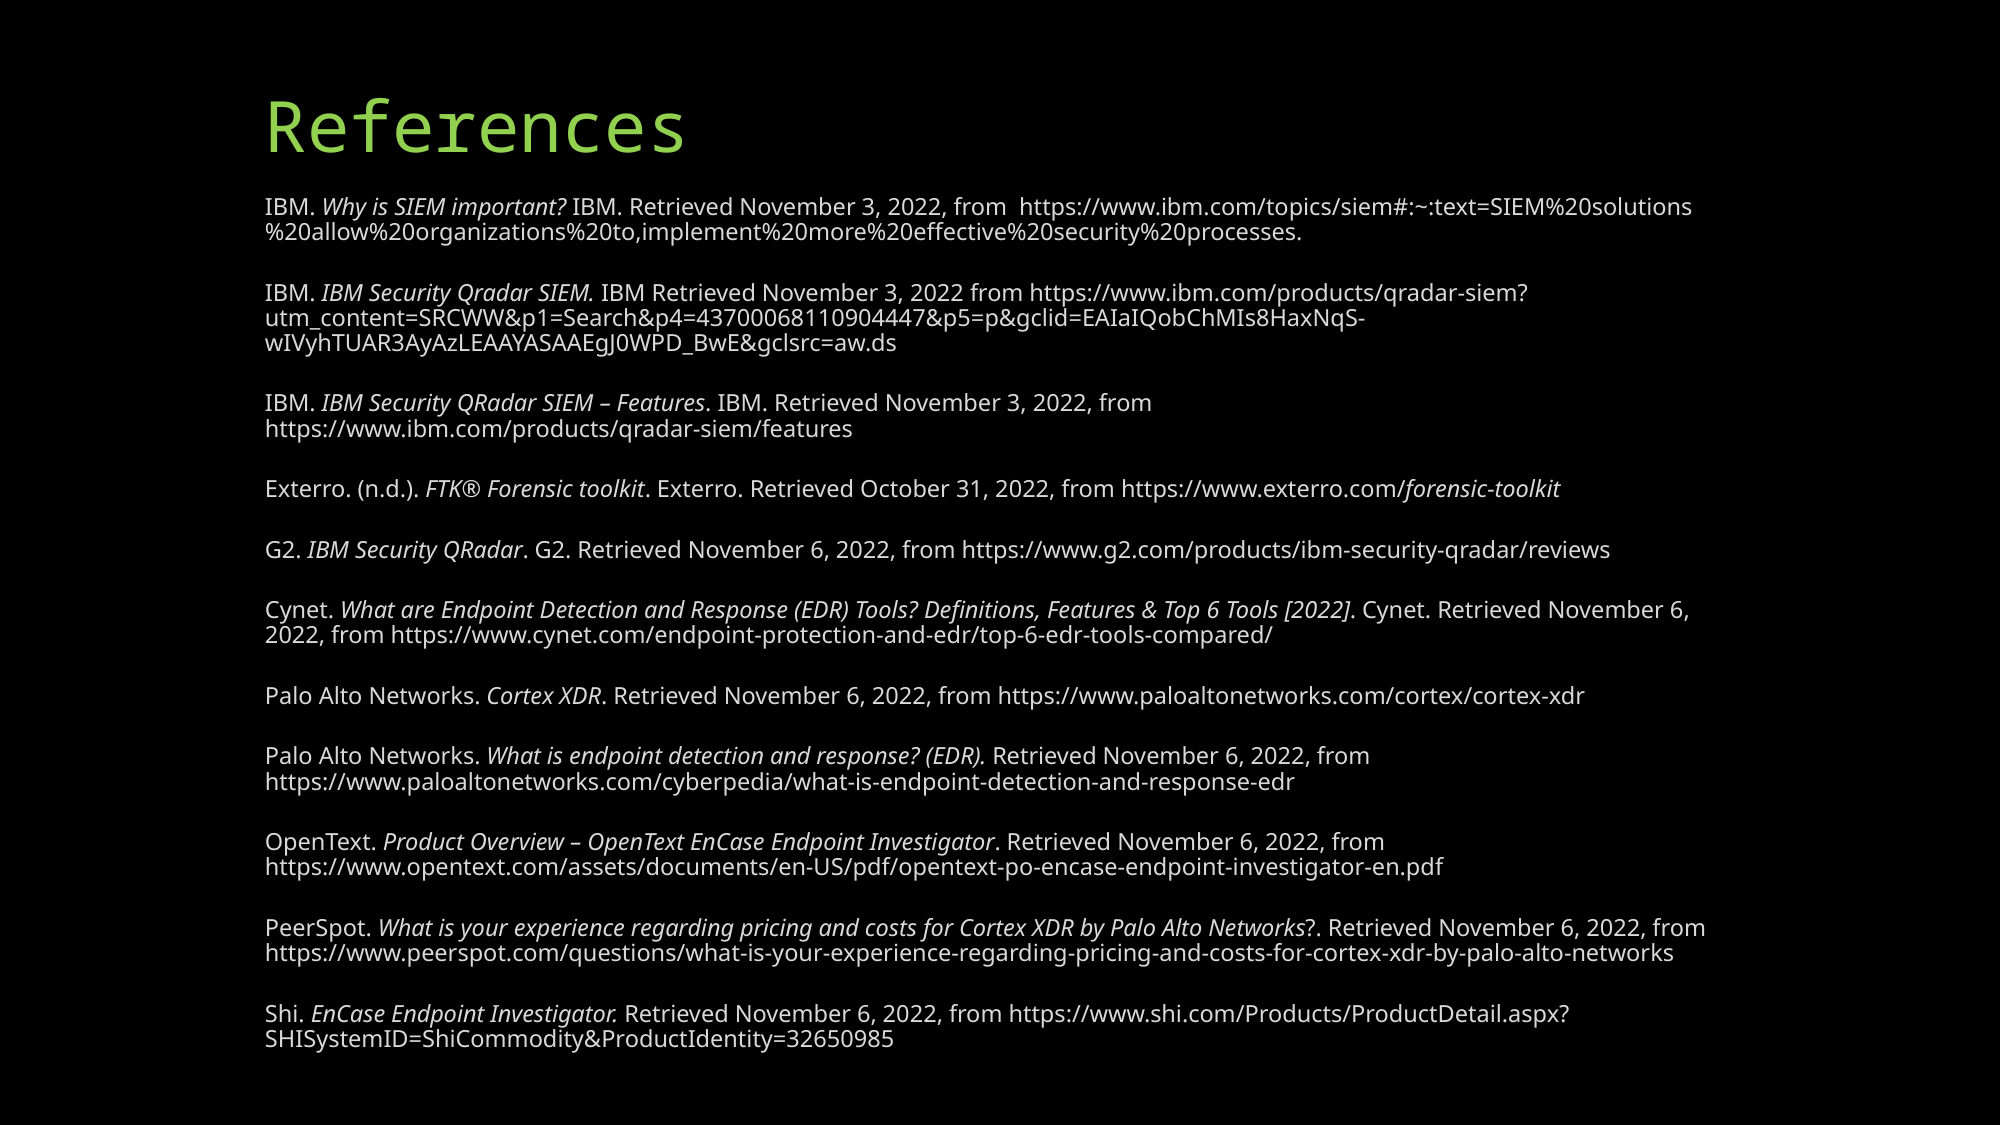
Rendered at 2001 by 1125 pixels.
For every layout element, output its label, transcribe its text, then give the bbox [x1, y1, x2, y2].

title References [249, 75, 1750, 175]
list IBM. Why is SIEM important? IBM. Retrieved November 3, 2022, from https://www.ibm.com/topics/siem#:~:text=SIEM%20solutions%20allow%20organizations%20to,implement%20more%20effective%20security%20processes. IBM. IBM Security Qradar SIEM. IBM Retrieved November 3, 2022 from https://www.ibm.com/products/qradar-siem?utm_content=SRCWW&p1=Search&p4=43700068110904447&p5=p&gclid=EAIaIQobChMIs8HaxNqS-wIVyhTUAR3AyAzLEAAYASAAEgJ0WPD_BwE&gclsrc=aw.ds IBM. IBM Security QRadar SIEM – Features. IBM. Retrieved November 3, 2022, from https://www.ibm.com/products/qradar-siem/features Exterro. (n.d.). FTK® Forensic toolkit. Exterro. Retrieved October 31, 2022, from https://www.exterro.com/forensic-toolkit G2. IBM Security QRadar. G2. Retrieved November 6, 2022, from https://www.g2.com/products/ibm-security-qradar/reviews Cynet. What are Endpoint Detection and Response (EDR) Tools? Definitions, Features & Top 6 Tools [2022]. Cynet. Retrieved November 6, 2022, from https://www.cynet.com/endpoint-protection-and-edr/top-6-edr-tools-compared/ Palo Alto Networks. Cortex XDR. Retrieved November 6, 2022, from https://www.paloaltonetworks.com/cortex/cortex-xdr Palo Alto Networks. What is endpoint detection and response? (EDR). Retrieved November 6, 2022, from https://www.paloaltonetworks.com/cyberpedia/what-is-endpoint-detection-and-response-edr OpenText. Product Overview – OpenText EnCase Endpoint Investigator. Retrieved November 6, 2022, from https://www.opentext.com/assets/documents/en-US/pdf/opentext-po-encase-endpoint-investigator-en.pdf PeerSpot. What is your experience regarding pricing and costs for Cortex XDR by Palo Alto Networks?. Retrieved November 6, 2022, from https://www.peerspot.com/questions/what-is-your-experience-regarding-pricing-and-costs-for-cortex-xdr-by-palo-alto-networks Shi. EnCase Endpoint Investigator. Retrieved November 6, 2022, from https://www.shi.com/Products/ProductDetail.aspx?SHISystemID=ShiCommodity&ProductIdentity=32650985 [249, 187, 1750, 1075]
